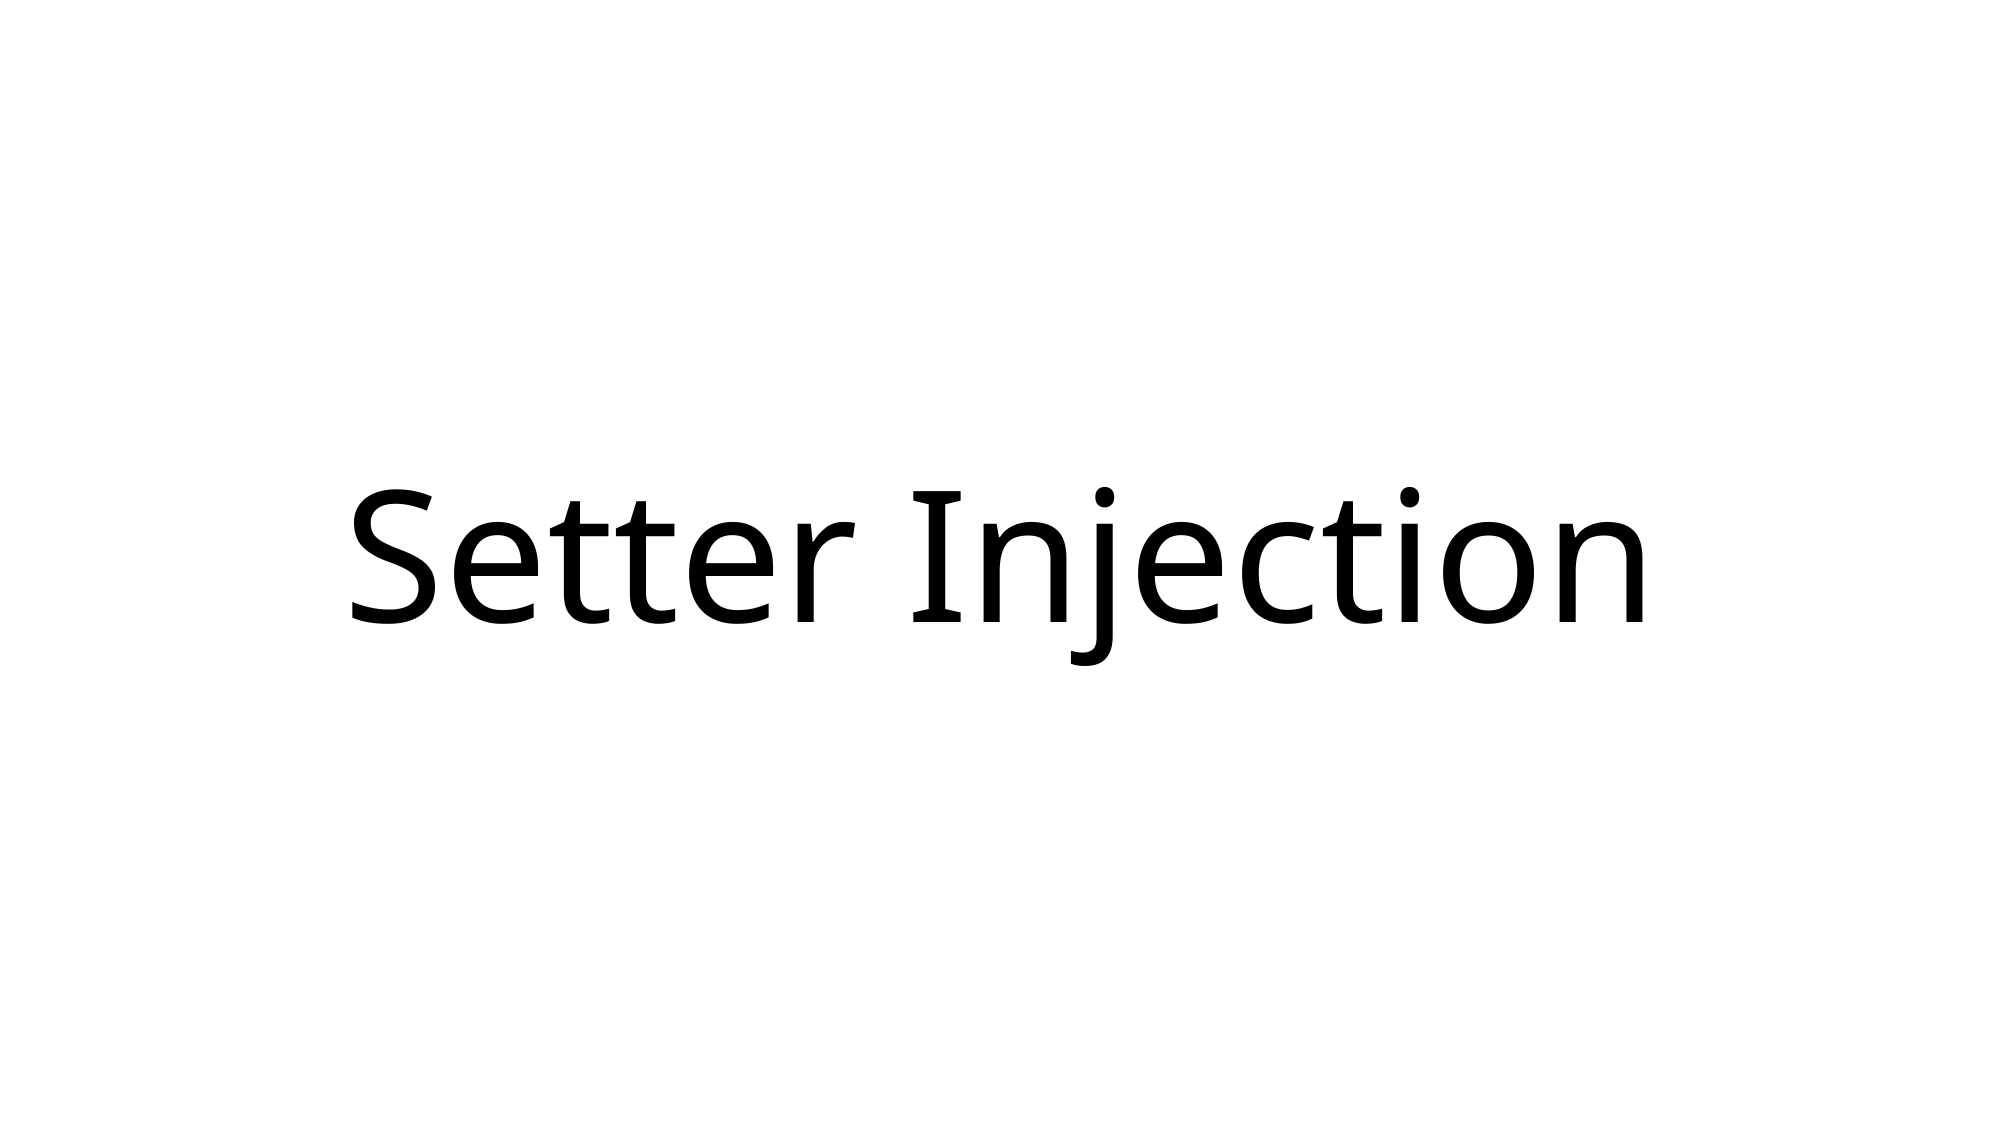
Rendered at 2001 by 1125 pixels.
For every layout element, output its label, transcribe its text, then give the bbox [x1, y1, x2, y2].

list Setter Injection [26, 21, 1976, 1105]
